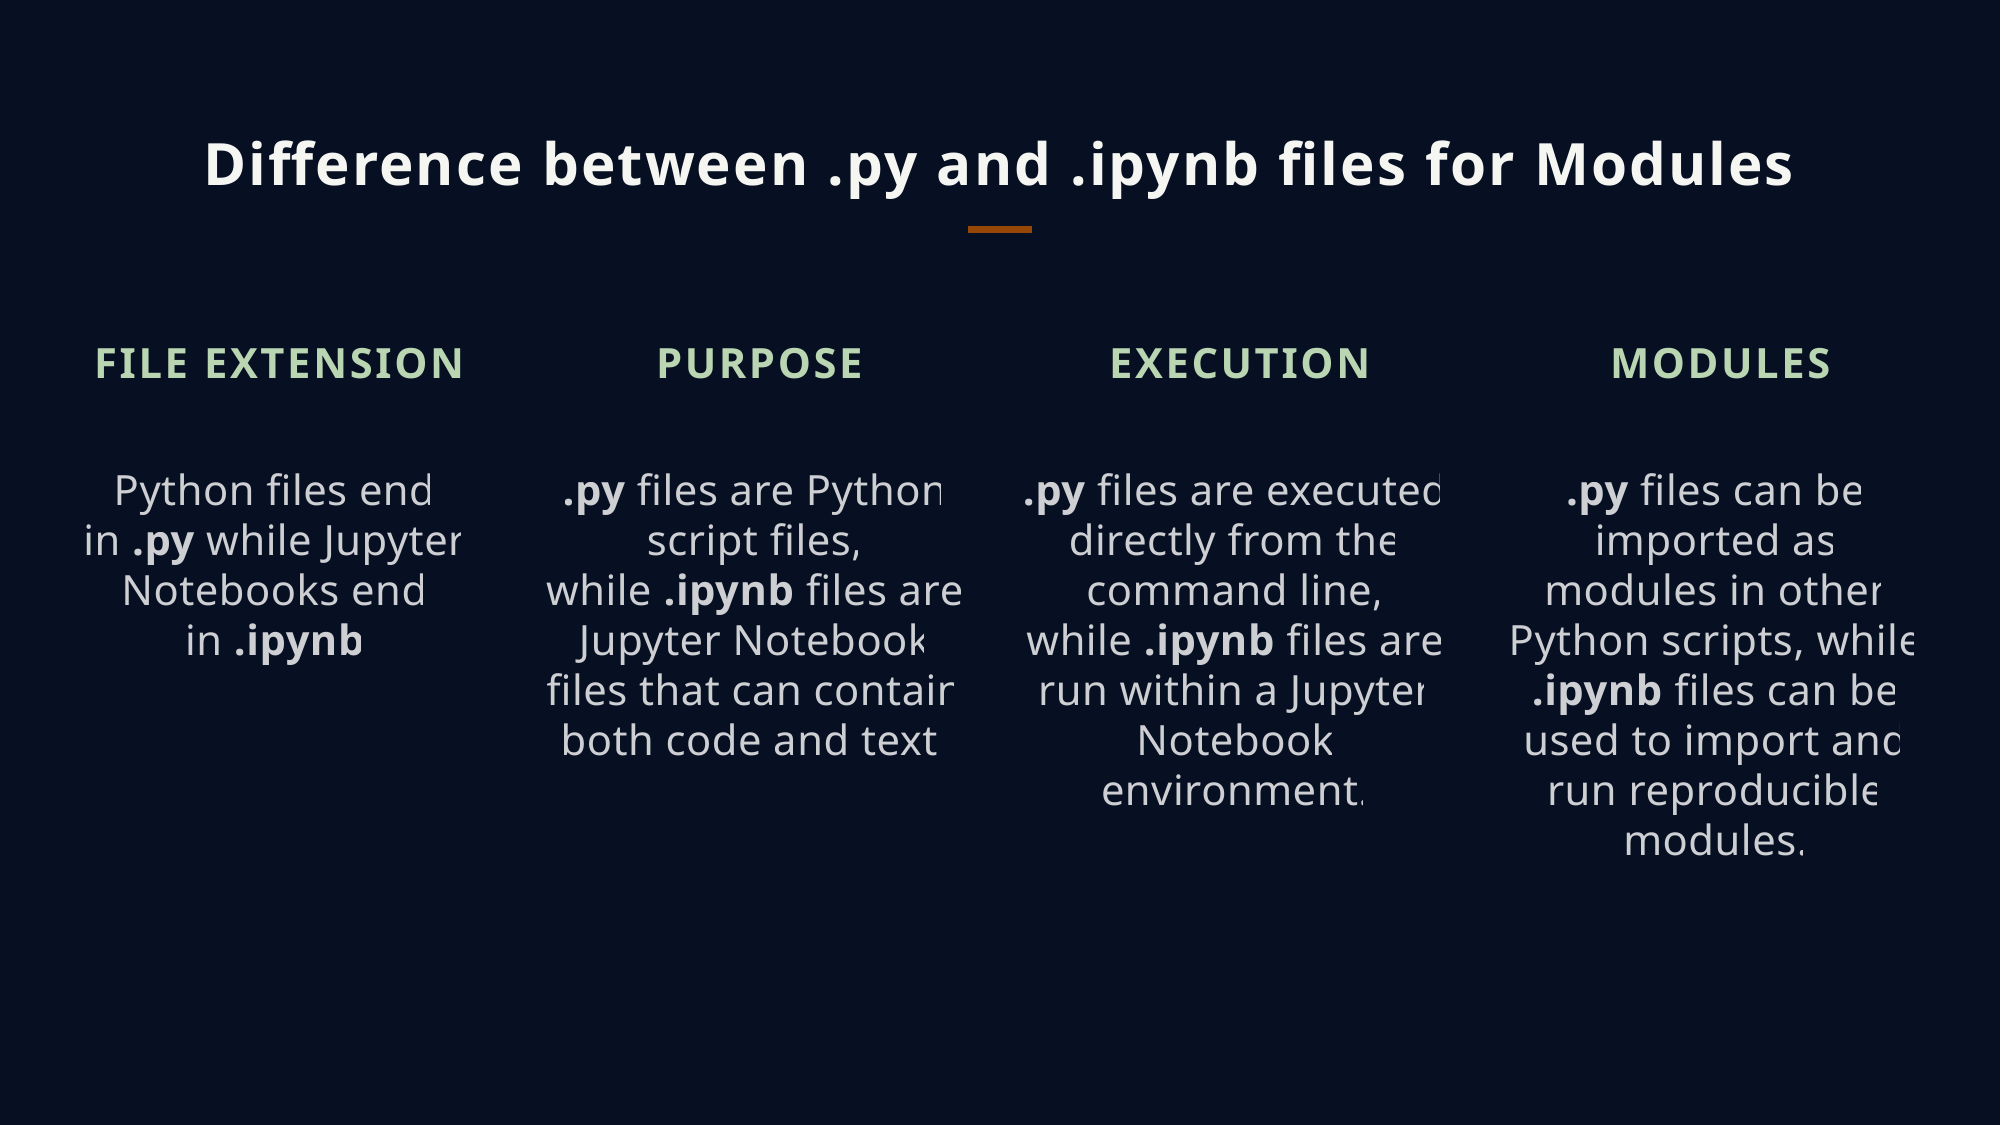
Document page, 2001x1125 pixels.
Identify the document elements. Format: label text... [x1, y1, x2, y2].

text_box Difference between .py and .ipynb files for Modules [105, 136, 1895, 197]
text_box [535, 350, 979, 876]
picture [968, 225, 1032, 233]
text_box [1503, 350, 1933, 876]
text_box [1018, 350, 1457, 876]
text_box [77, 350, 477, 861]
